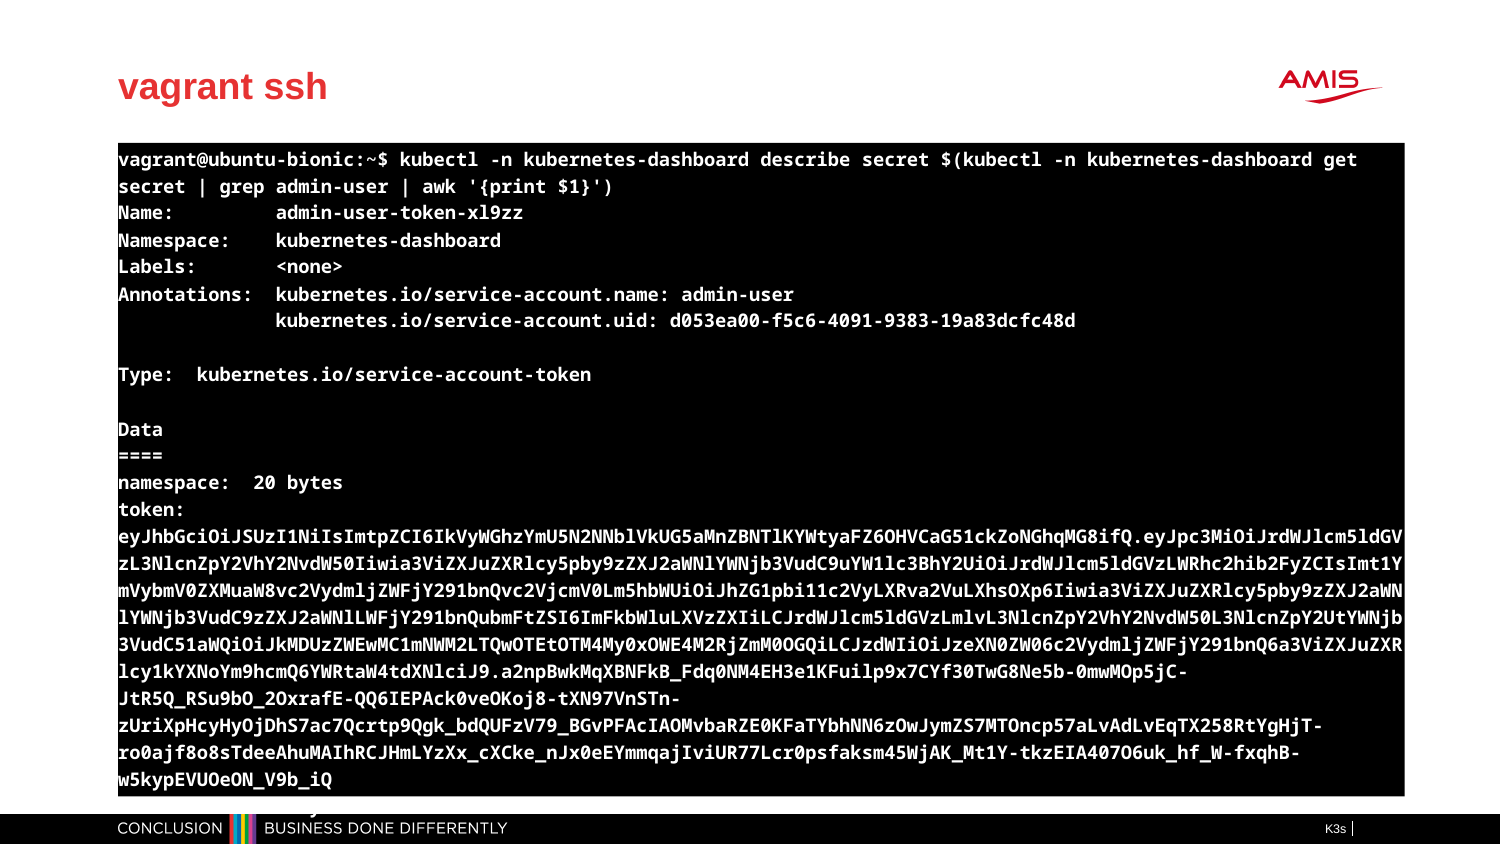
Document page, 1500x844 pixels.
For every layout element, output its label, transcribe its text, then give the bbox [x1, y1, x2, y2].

text_box vagrant@ubuntu-bionic:~$ kubectl -n kubernetes-dashboard describe secret $(kubectl -n kubernetes-dashboard get secret | grep admin-user | awk '{print $1}') Name: admin-user-token-xl9zz Namespace: kubernetes-dashboard Labels: <none> Annotations: kubernetes.io/service-account.name: admin-user kubernetes.io/service-account.uid: d053ea00-f5c6-4091-9383-19a83dcfc48d Type: kubernetes.io/service-account-token Data ==== namespace: 20 bytes token: eyJhbGciOiJSUzI1NiIsImtpZCI6IkVyWGhzYmU5N2NNblVkUG5aMnZBNTlKYWtyaFZ6OHVCaG51ckZoNGhqMG8ifQ.eyJpc3MiOiJrdWJlcm5ldGVzL3NlcnZpY2VhY2NvdW50Iiwia3ViZXJuZXRlcy5pby9zZXJ2aWNlYWNjb3VudC9uYW1lc3BhY2UiOiJrdWJlcm5ldGVzLWRhc2hib2FyZCIsImt1YmVybmV0ZXMuaW8vc2VydmljZWFjY291bnQvc2VjcmV0Lm5hbWUiOiJhZG1pbi11c2VyLXRva2VuLXhsOXp6Iiwia3ViZXJuZXRlcy5pby9zZXJ2aWNlYWNjb3VudC9zZXJ2aWNlLWFjY291bnQubmFtZSI6ImFkbWluLXVzZXIiLCJrdWJlcm5ldGVzLmlvL3NlcnZpY2VhY2NvdW50L3NlcnZpY2UtYWNjb3VudC51aWQiOiJkMDUzZWEwMC1mNWM2LTQwOTEtOTM4My0xOWE4M2RjZmM0OGQiLCJzdWIiOiJzeXN0ZW06c2VydmljZWFjY291bnQ6a3ViZXJuZXRlcy1kYXNoYm9hcmQ6YWRtaW4tdXNlciJ9.a2npBwkMqXBNFkB_Fdq0NM4EH3e1KFuilp9x7CYf30TwG8Ne5b-0mwMOp5jC-JtR5Q_RSu9bO_2OxrafE-QQ6IEPAck0veOKoj8-tXN97VnSTn-zUriXpHcyHyOjDhS7ac7Qcrtp9Qgk_bdQUFzV79_BGvPFAcIAOMvbaRZE0KFaTYbhNN6zOwJymZS7MTOncp57aLvAdLvEqTX258RtYgHjT-ro0ajf8o8sTdeeAhuMAIhRCJHmLYzXx_cXCke_nJx0eEYmmqajIviUR77Lcr0psfaksm45WjAK_Mt1Y-tkzEIA407O6uk_hf_W-fxqhB-w5kypEVUOeON_V9b_iQ ca.crt: 526 bytes [118, 142, 1405, 797]
footer K3s [814, 820, 1347, 839]
picture [1205, 58, 1388, 106]
picture [239, 814, 1500, 844]
title vagrant ssh [118, 47, 1205, 130]
picture [0, 814, 236, 844]
